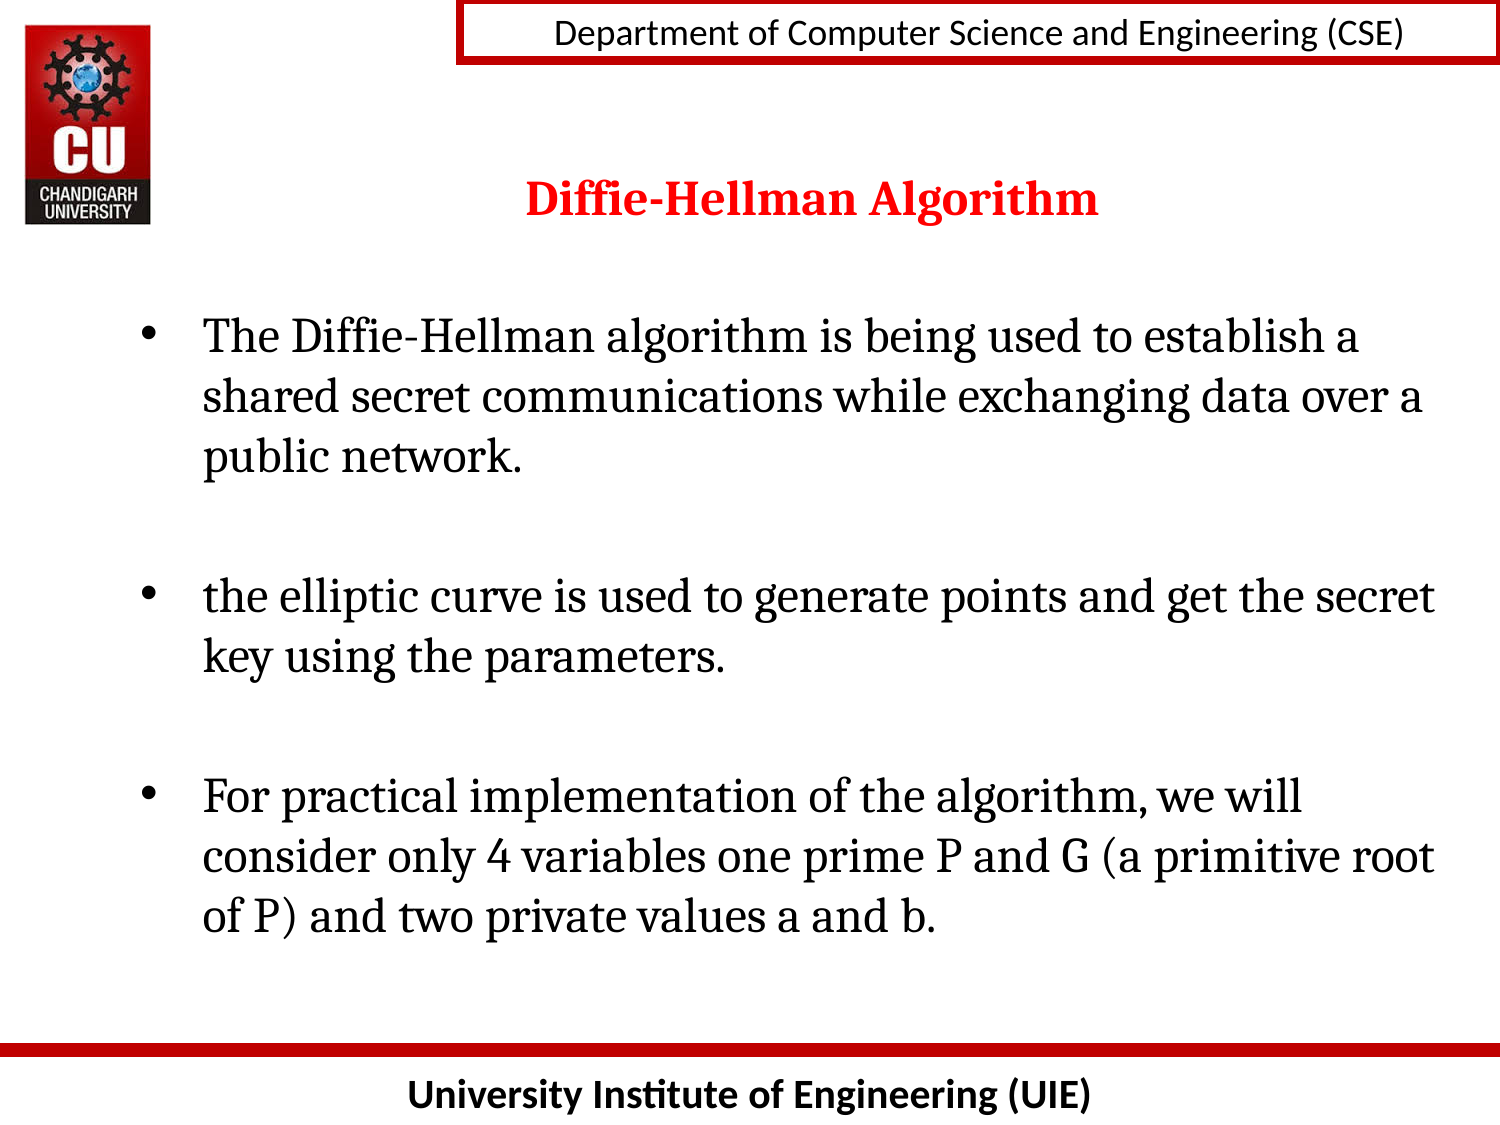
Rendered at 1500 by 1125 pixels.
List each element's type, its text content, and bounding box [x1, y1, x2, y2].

title Diffie-Hellman Algorithm [162, 174, 1463, 275]
list The Diffie-Hellman algorithm is being used to establish a shared secret communications while exchanging data over a public network. the elliptic curve is used to generate points and get the secret key using the parameters. For practical implementation of the algorithm, we will consider only 4 variables one prime P and G (a primitive root of P) and two private values a and b. [112, 287, 1463, 1025]
picture [24, 24, 151, 225]
